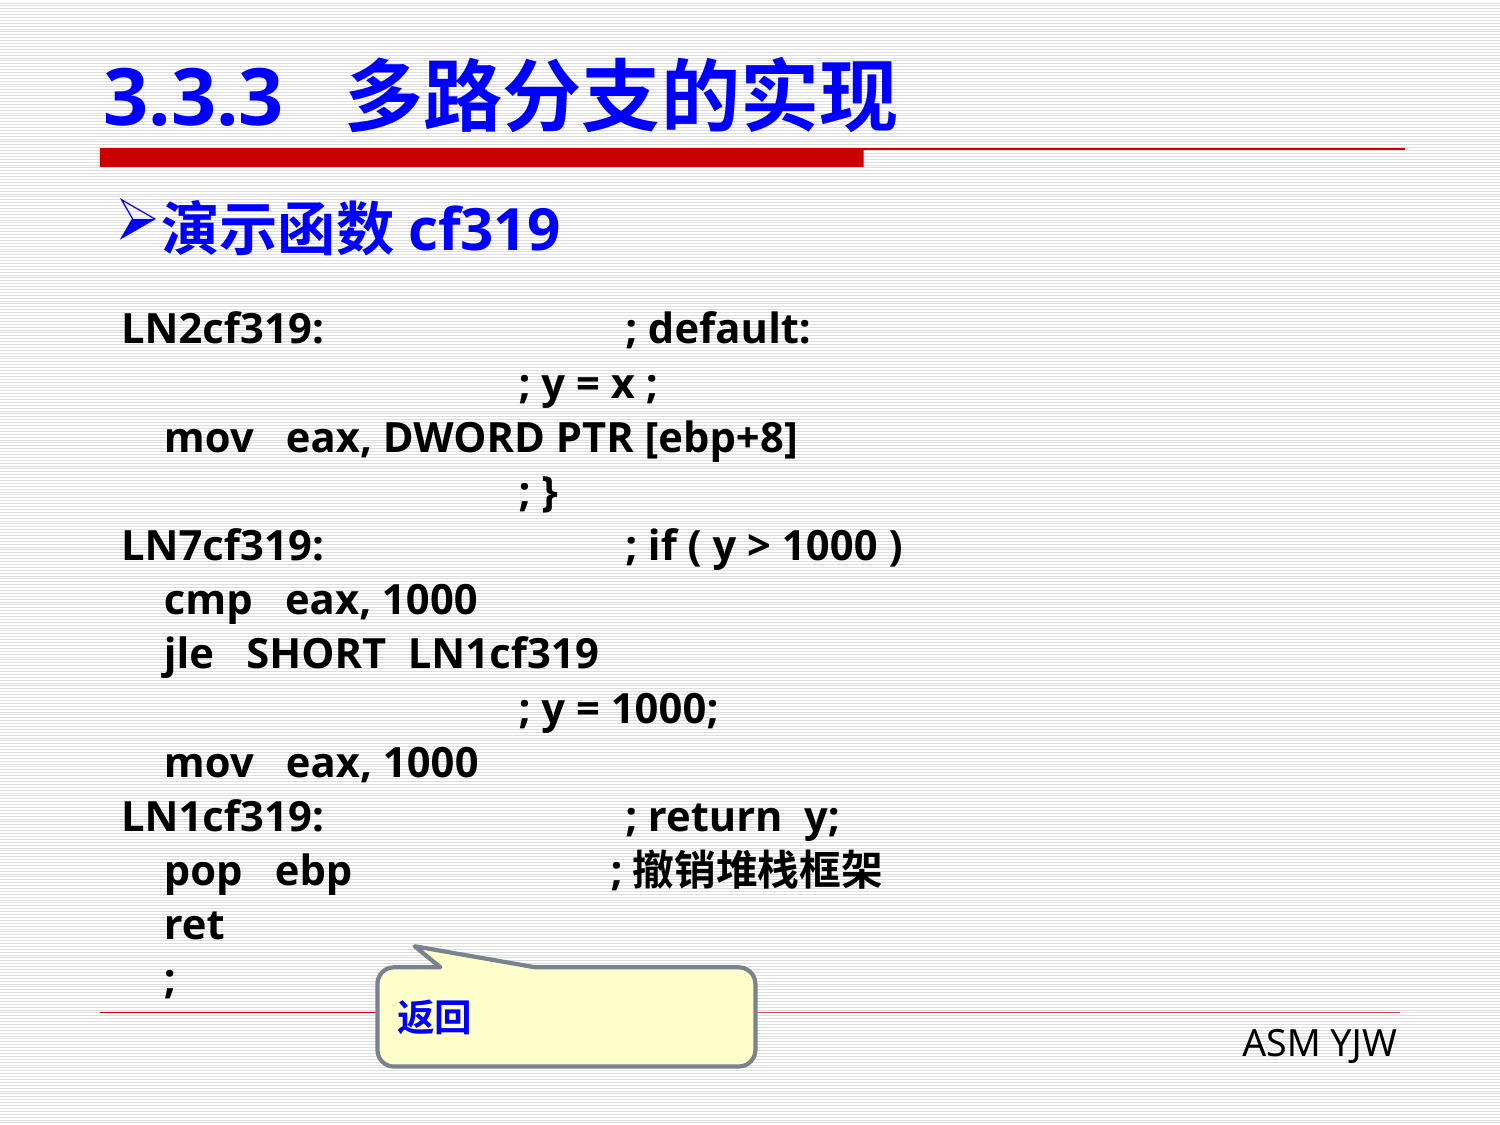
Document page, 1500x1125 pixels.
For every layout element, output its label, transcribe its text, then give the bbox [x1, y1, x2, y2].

text_box 演示函数cf319 [100, 184, 1400, 270]
text_box 返回 [375, 944, 758, 1069]
text_box LN2cf319: ; default: ; y = x ; mov eax, DWORD PTR [ebp+8] ; } LN7cf319: ; if ( y > 1000 ) cmp eax, 1000 jle SHORT LN1cf319 ; y = 1000; mov eax, 1000 LN1cf319: ; return y; pop ebp ;撤销堆栈框架 ret ; [106, 290, 1483, 1010]
title 3.3.3 多路分支的实现 [88, 42, 1448, 149]
